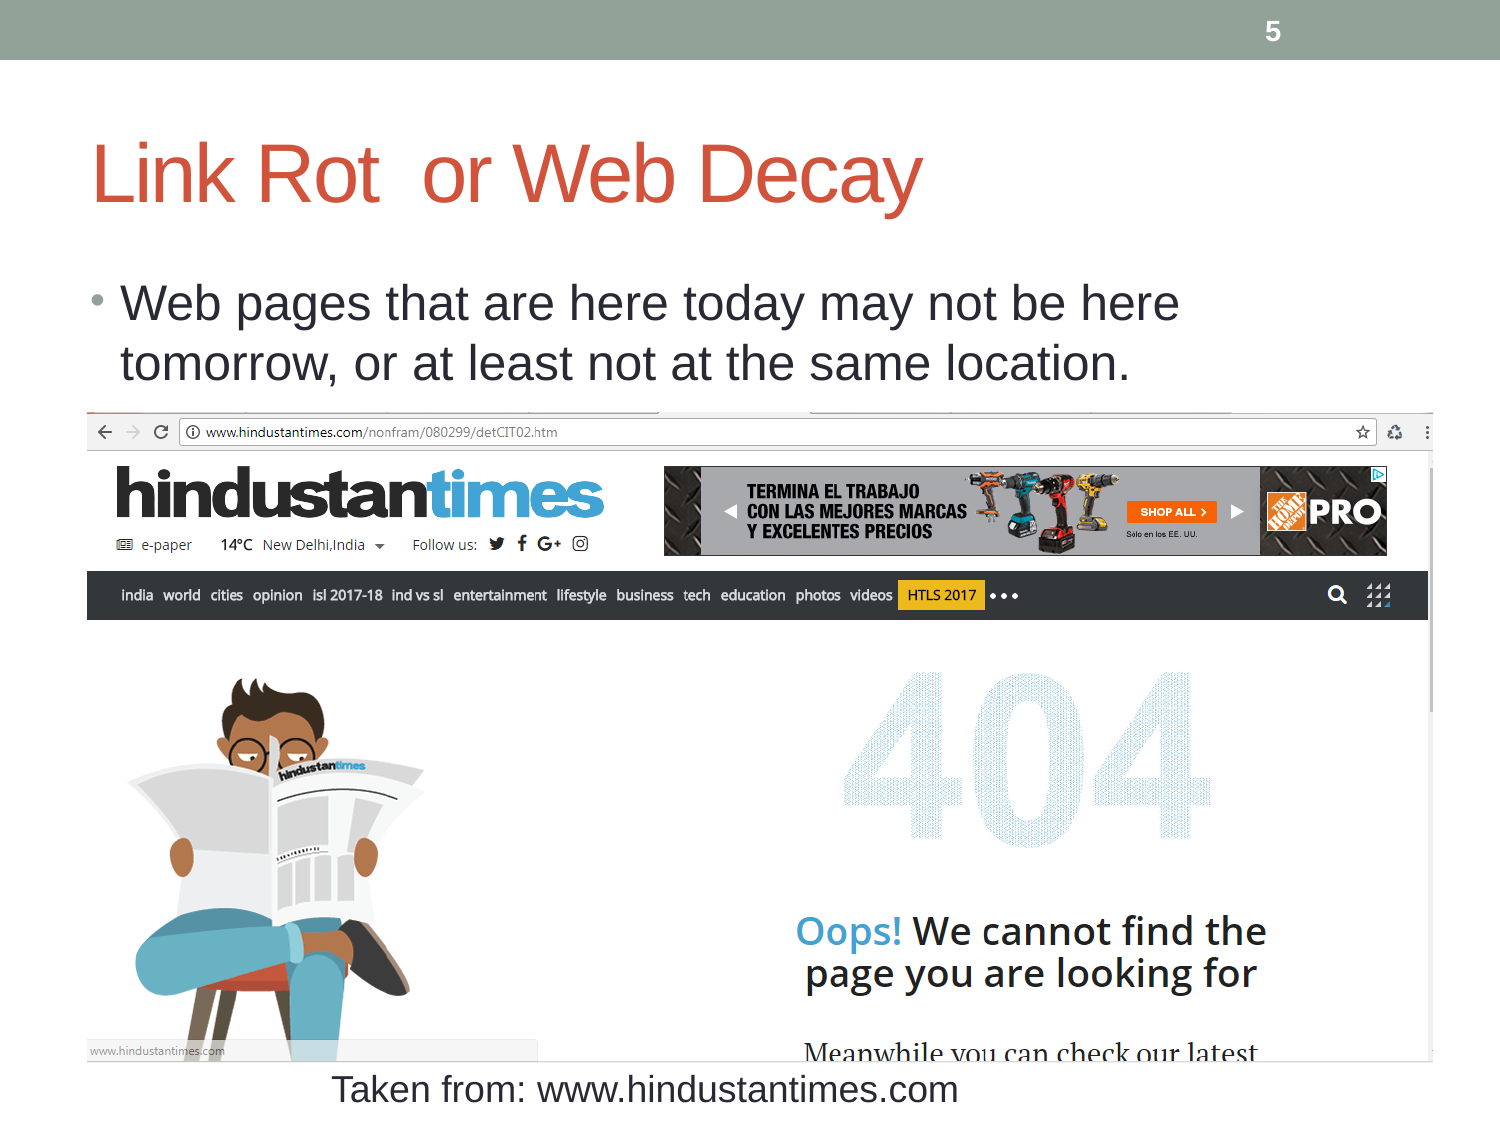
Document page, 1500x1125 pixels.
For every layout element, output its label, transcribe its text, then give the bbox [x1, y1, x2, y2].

title Link Rot or Web Decay [75, 87, 1425, 250]
list Web pages that are here today may not be here tomorrow, or at least not at the same location. [75, 262, 1425, 1063]
slide_number 5 [1250, 3, 1425, 57]
picture [87, 412, 1433, 1063]
text_box Taken from: www.hindustantimes.com [316, 1071, 975, 1118]
